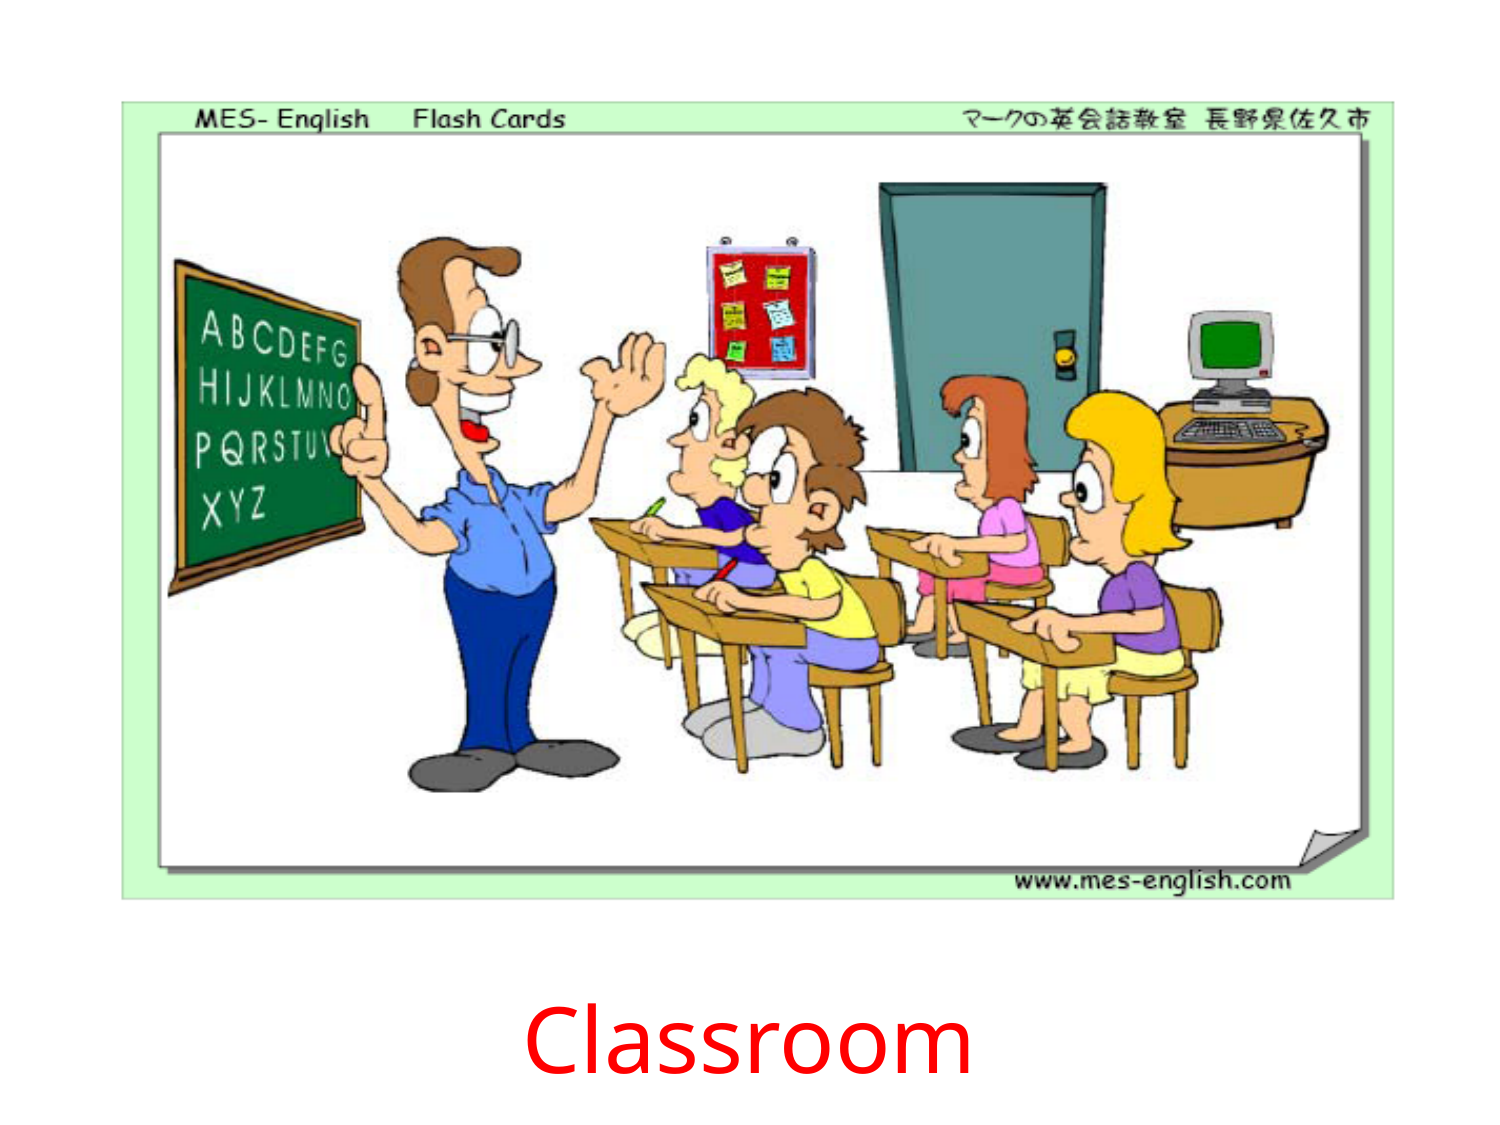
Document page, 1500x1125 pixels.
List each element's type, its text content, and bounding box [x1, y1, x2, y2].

picture [99, 83, 1420, 918]
text_box Classroom [99, 974, 1400, 1100]
